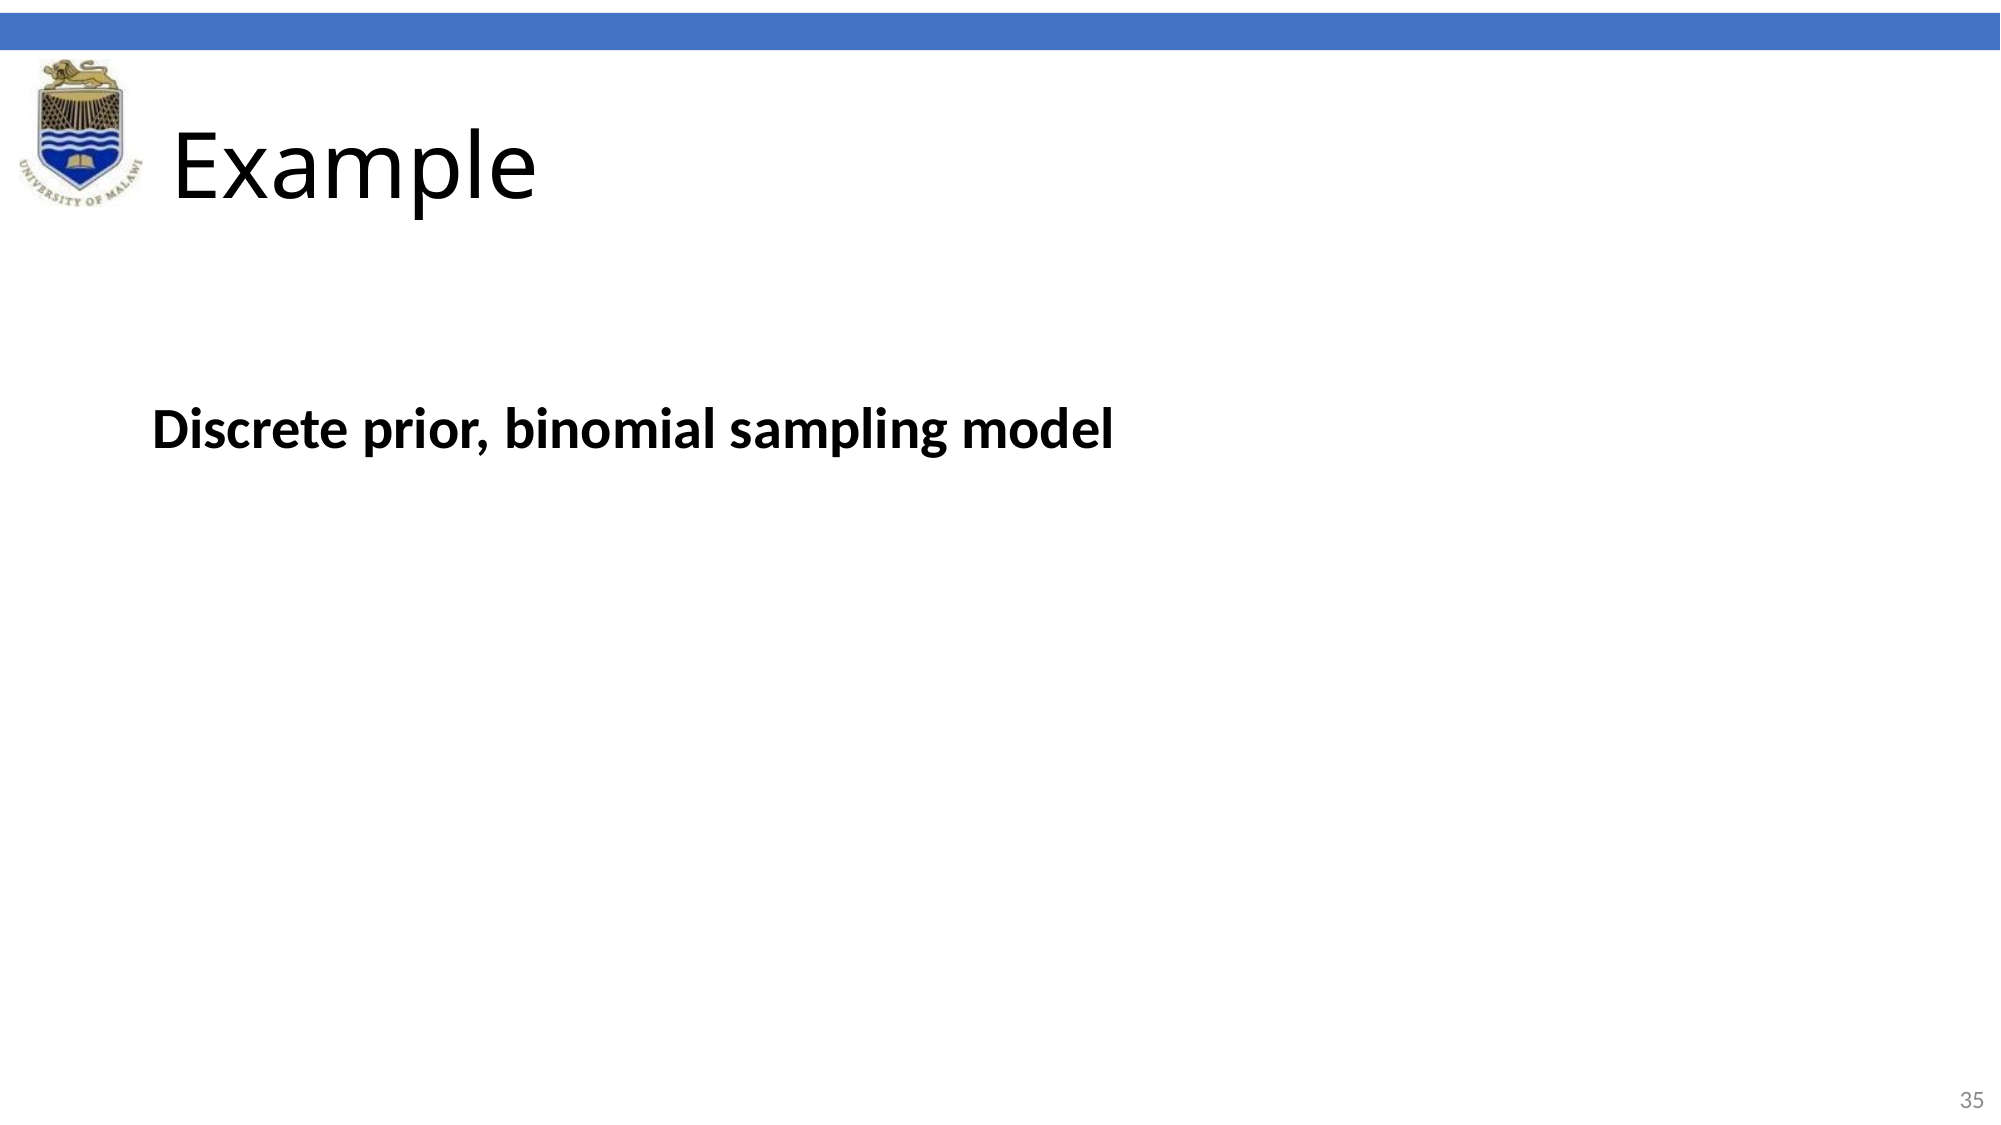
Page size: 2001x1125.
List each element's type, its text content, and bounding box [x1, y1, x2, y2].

slide_number ‹#› [1550, 1073, 2000, 1125]
picture [19, 59, 143, 207]
title Example [155, 59, 1851, 278]
